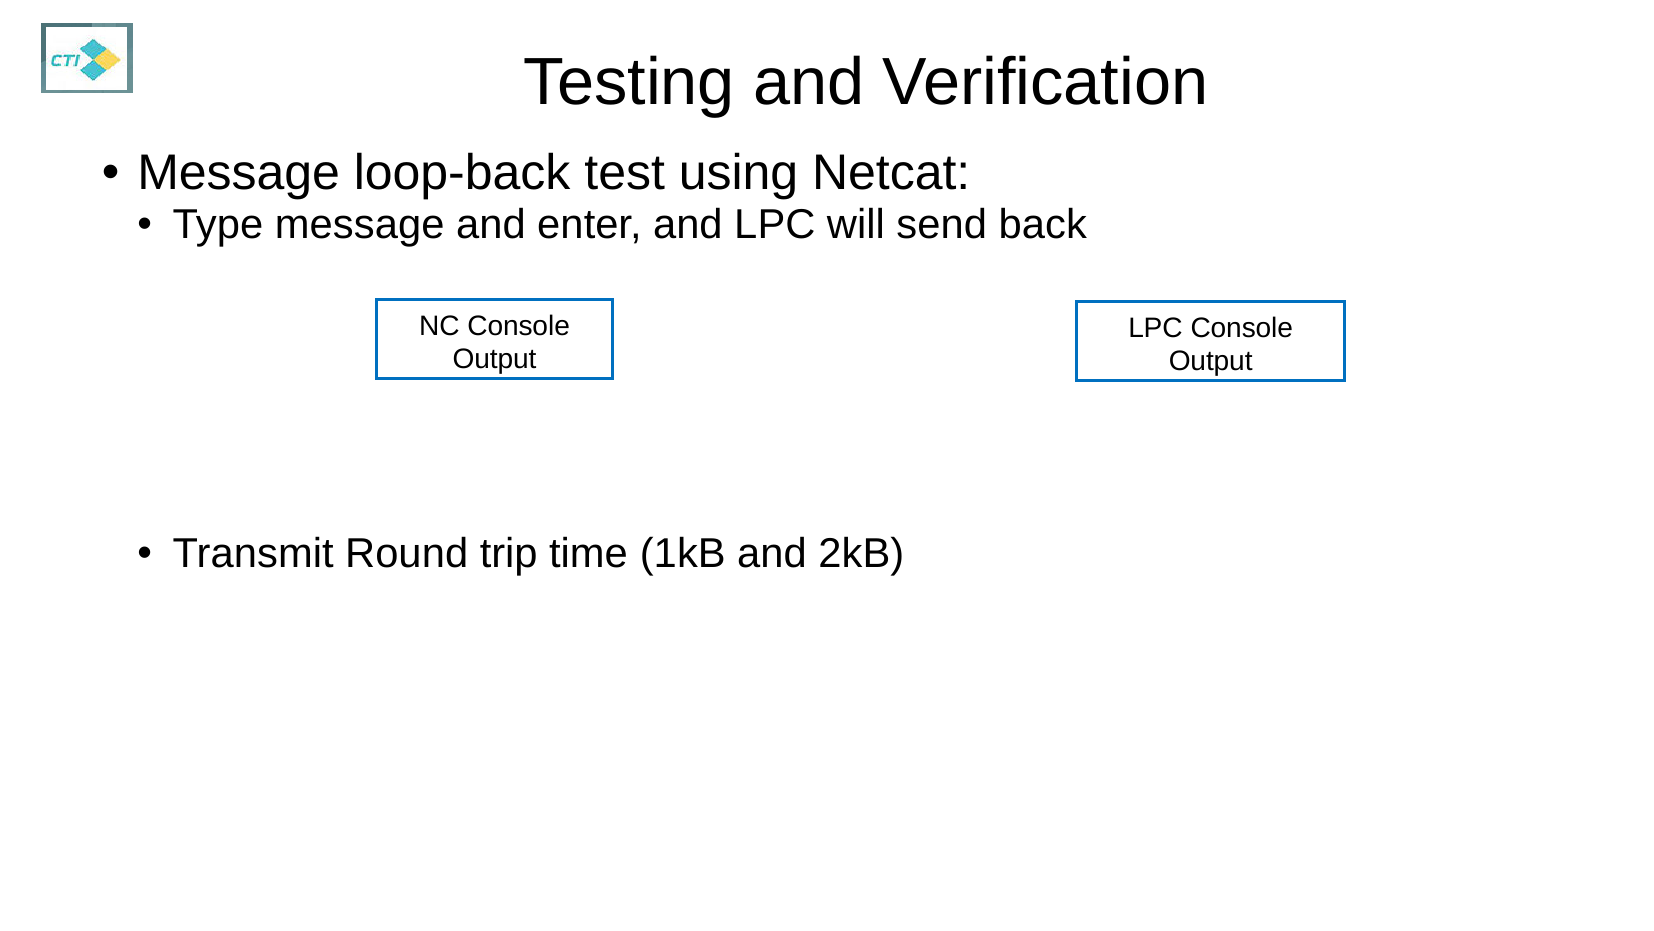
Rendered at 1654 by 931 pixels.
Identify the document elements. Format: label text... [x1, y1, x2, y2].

text_box NC Console Output [376, 299, 613, 379]
text_box Testing and Verification [122, 2, 1611, 158]
picture [41, 23, 133, 93]
text_box LPC Console Output [1076, 301, 1345, 381]
text_box Message loop-back test using Netcat: Type message and enter, and LPC will send back Transmit Round trip time (1kB and 2kB) [87, 136, 1564, 798]
